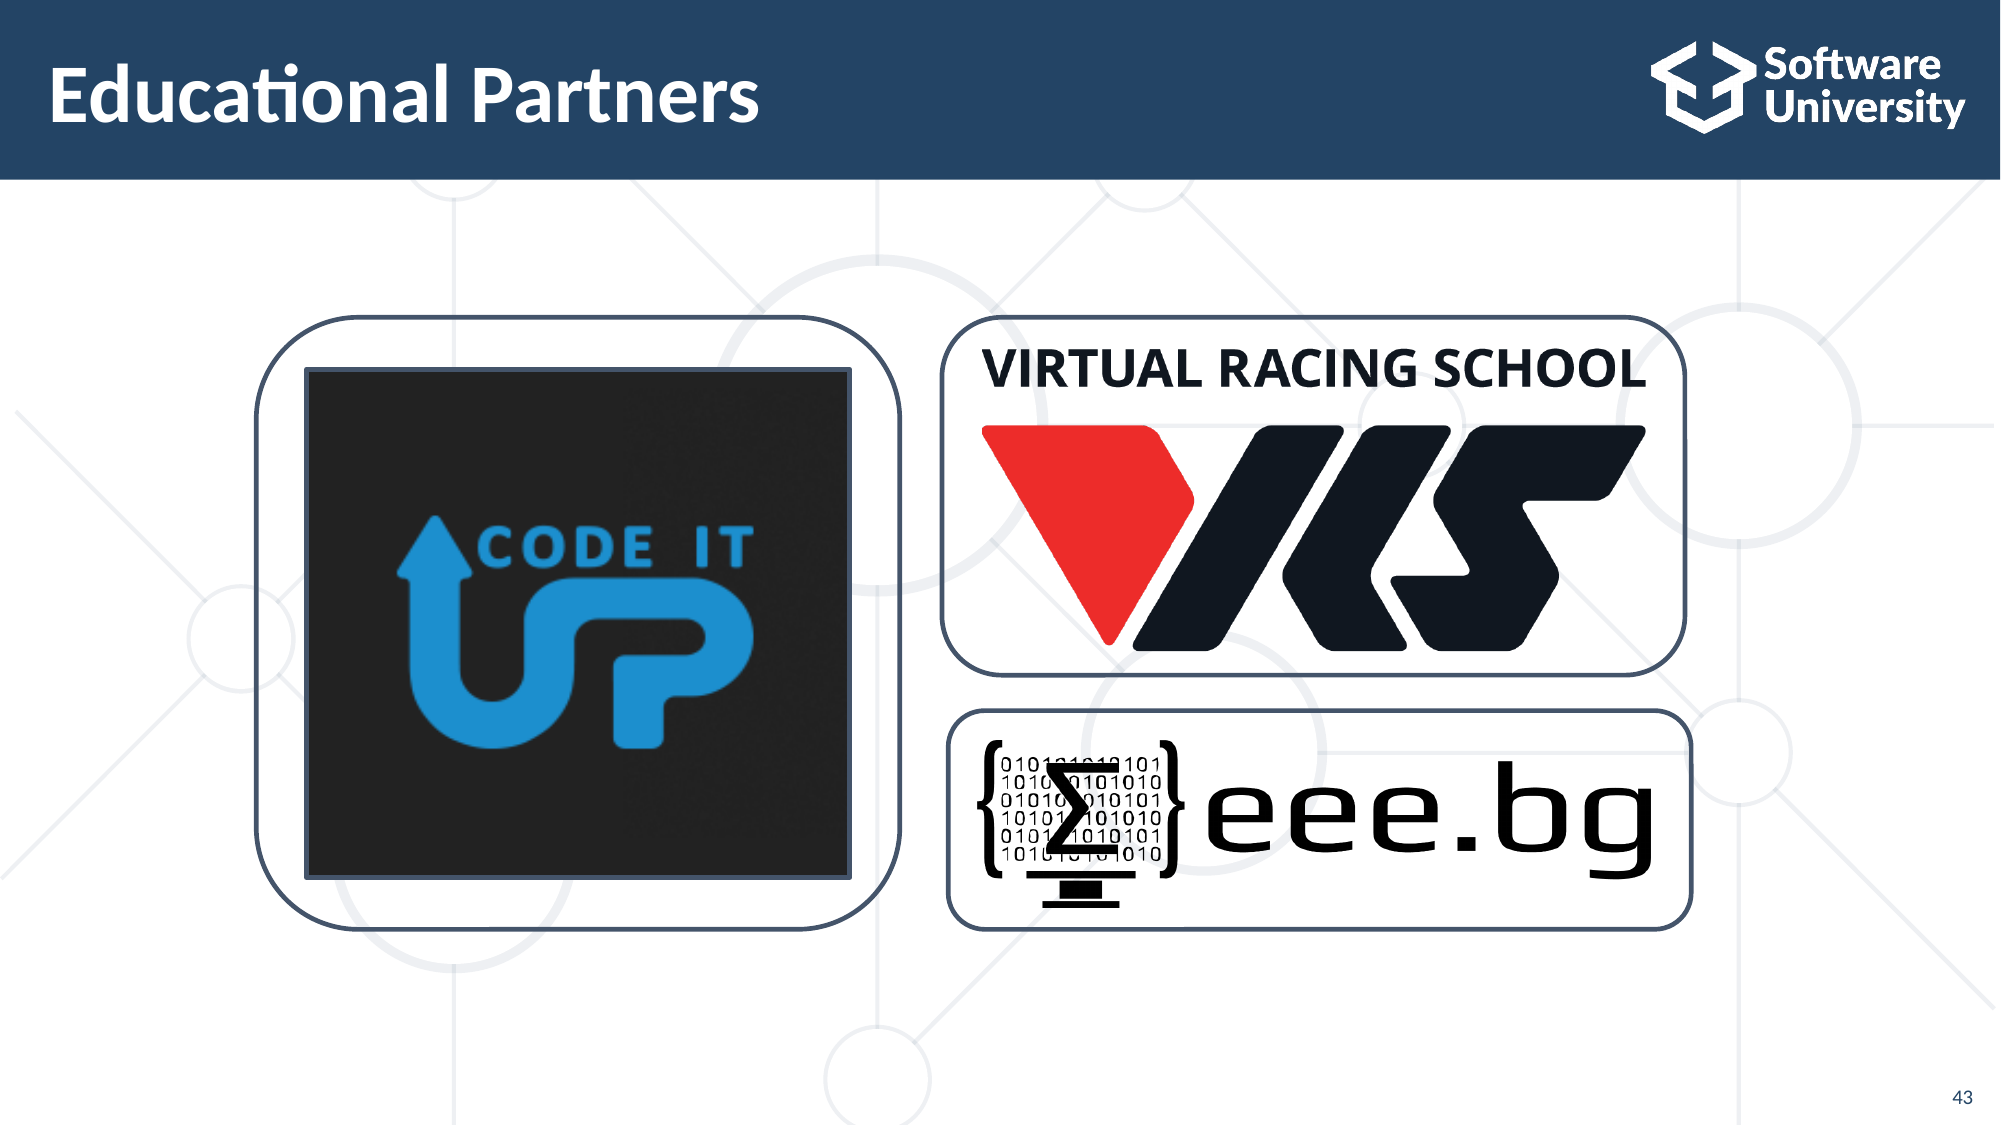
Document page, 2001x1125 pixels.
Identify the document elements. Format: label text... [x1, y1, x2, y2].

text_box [947, 710, 1692, 930]
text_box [941, 171, 1686, 828]
slide_number 43 [1927, 1067, 1989, 1117]
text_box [255, 317, 901, 930]
picture [1651, 41, 1966, 134]
title Educational Partners [31, 16, 1625, 162]
